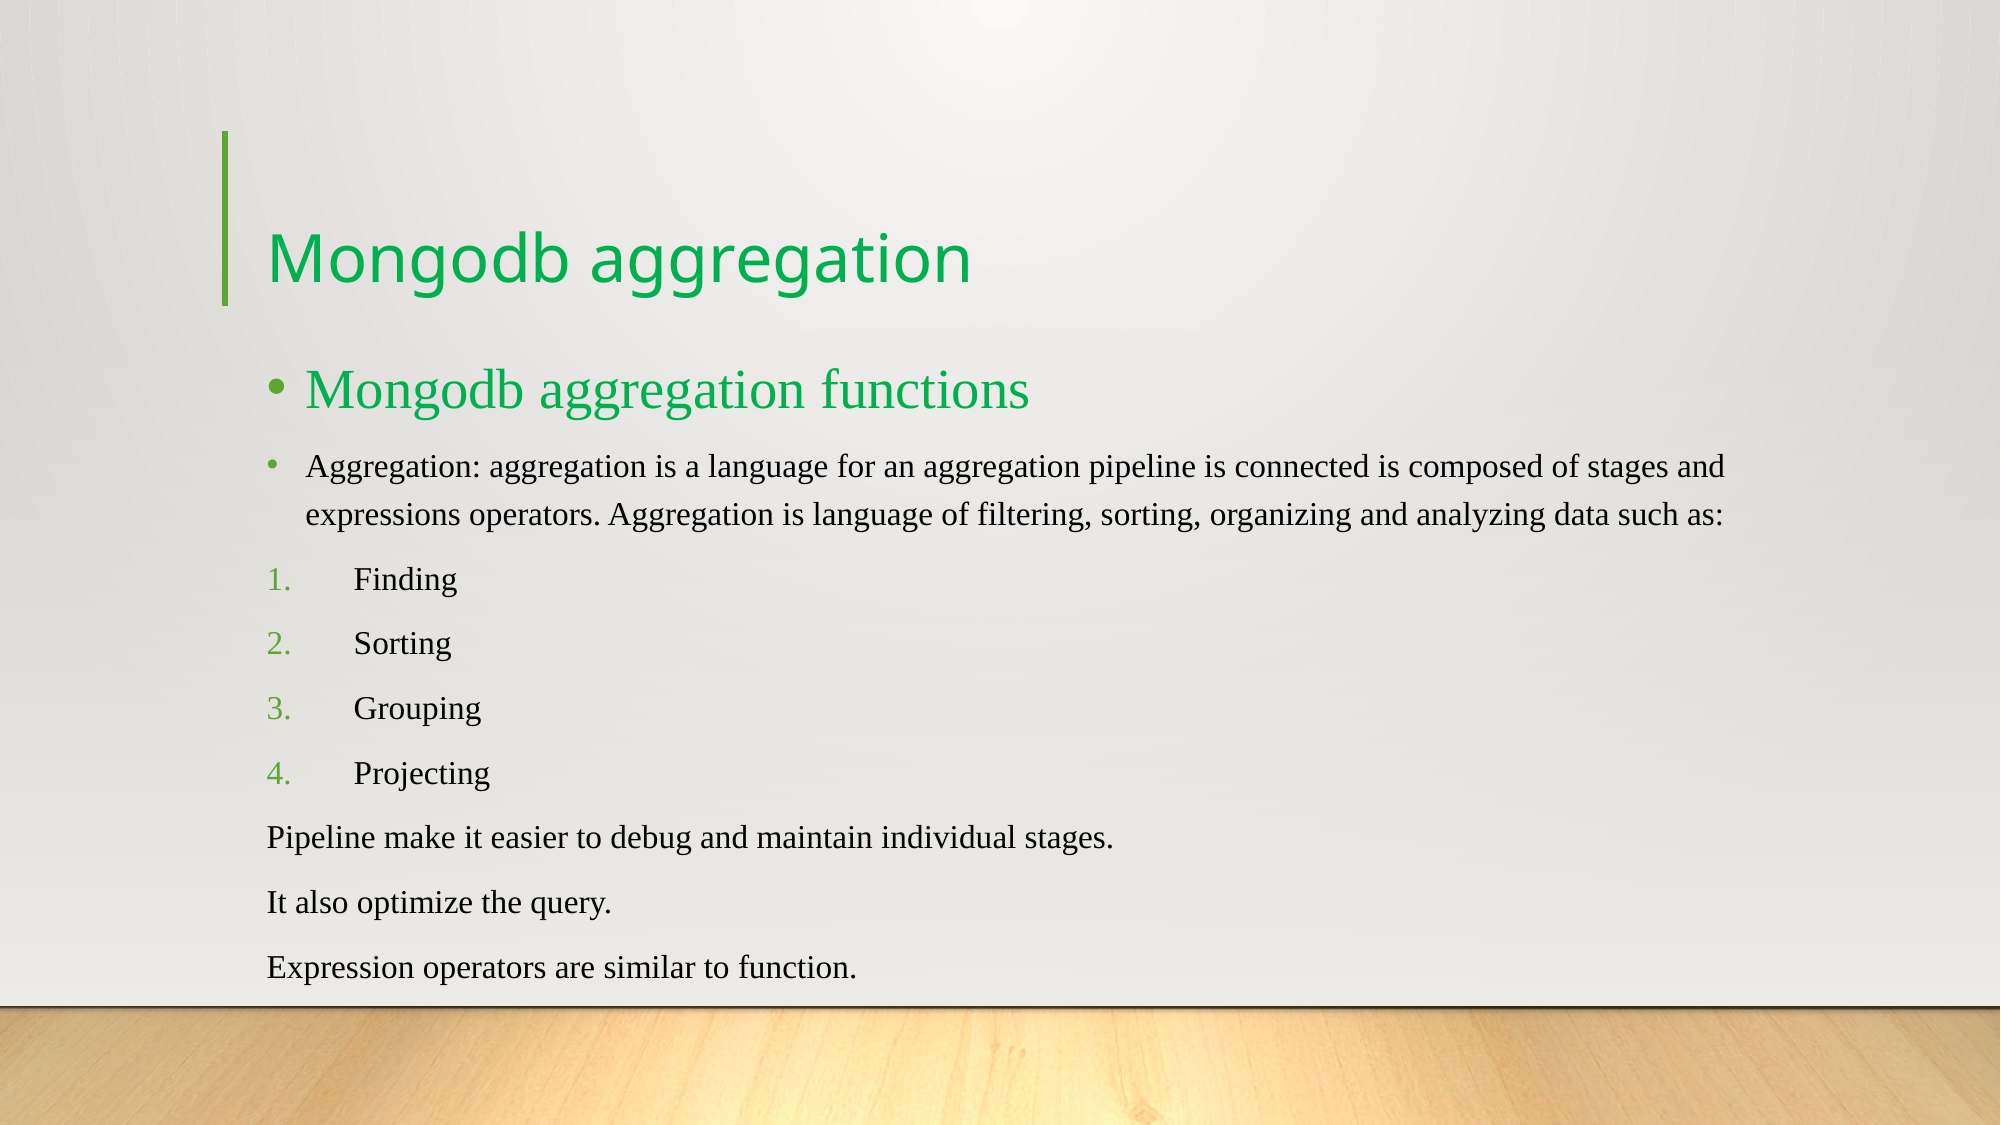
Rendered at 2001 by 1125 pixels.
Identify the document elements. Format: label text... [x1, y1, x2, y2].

list Mongodb aggregation functions Aggregation: aggregation is a language for an aggregation pipeline is connected is composed of stages and expressions operators. Aggregation is language of filtering, sorting, organizing and analyzing data such as: Finding Sorting Grouping Projecting Pipeline make it easier to debug and maintain individual stages. It also optimize the query. Expression operators are similar to function. [251, 330, 1814, 993]
title Mongodb aggregation [251, 131, 1814, 305]
picture [0, 1006, 2000, 1125]
